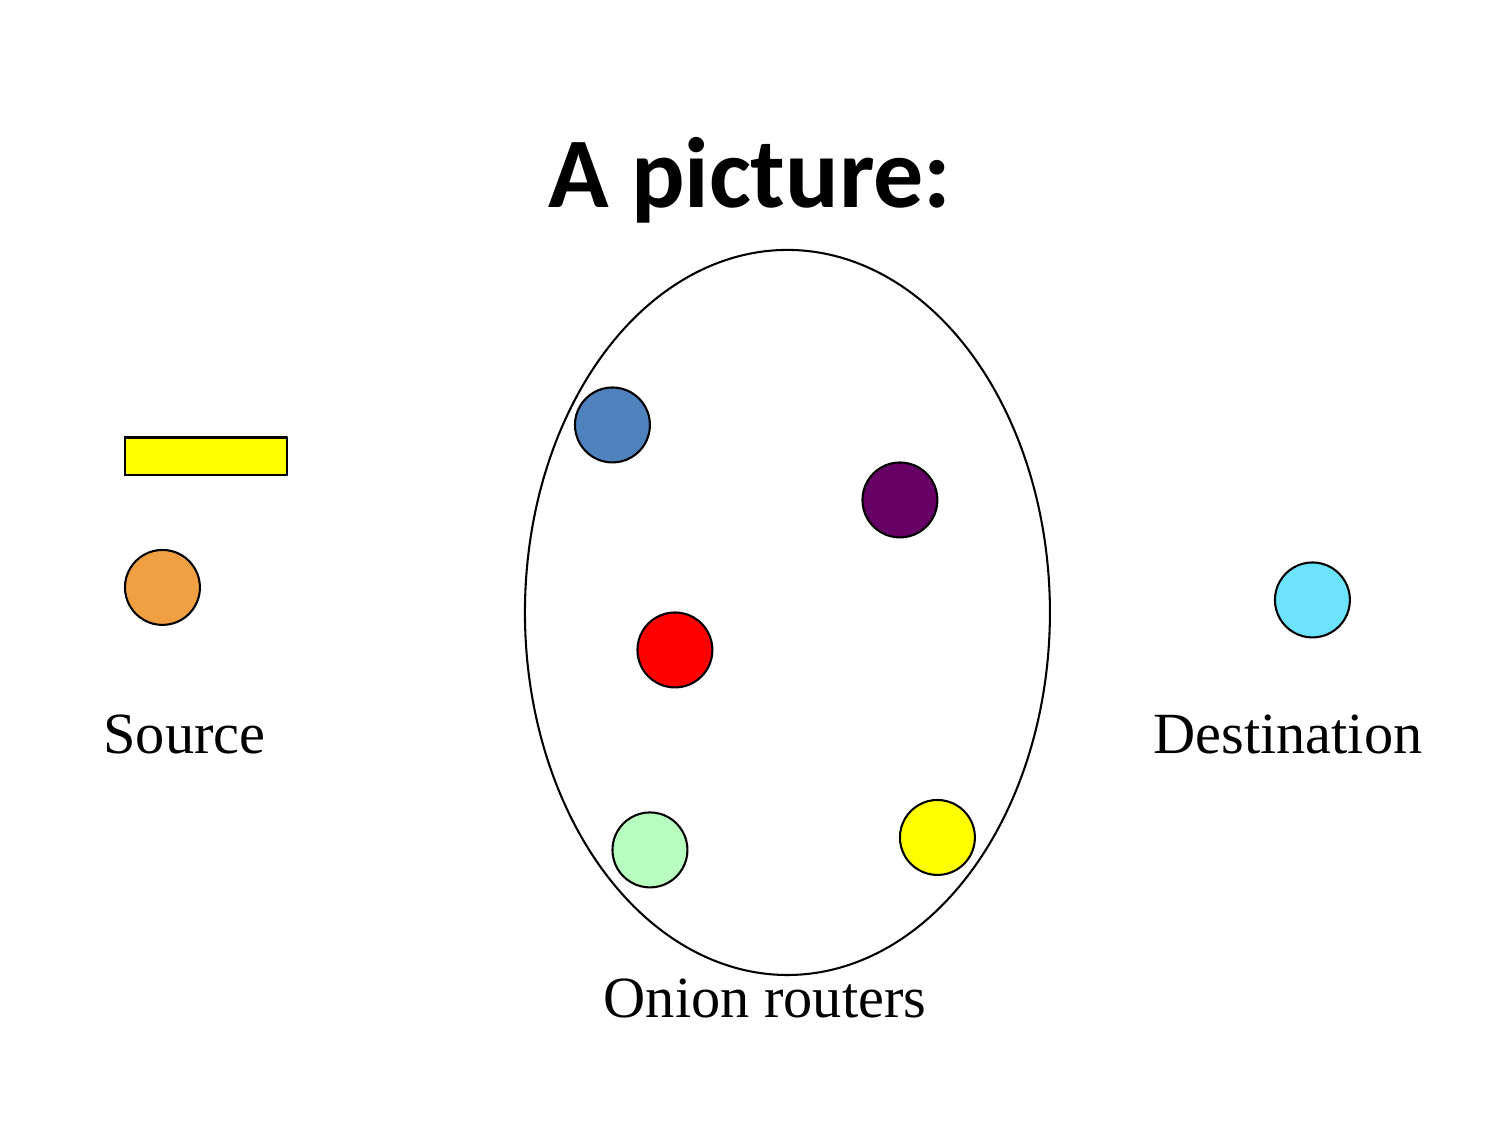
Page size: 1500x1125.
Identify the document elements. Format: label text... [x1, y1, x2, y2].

text_box [124, 549, 200, 625]
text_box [124, 437, 251, 476]
text_box [1274, 562, 1350, 638]
text_box Source [88, 687, 281, 773]
text_box Destination [1139, 687, 1438, 773]
text_box [251, 437, 288, 475]
text_box [524, 249, 1050, 976]
text_box A picture: [112, 99, 1388, 288]
text_box Onion routers [589, 951, 942, 1037]
